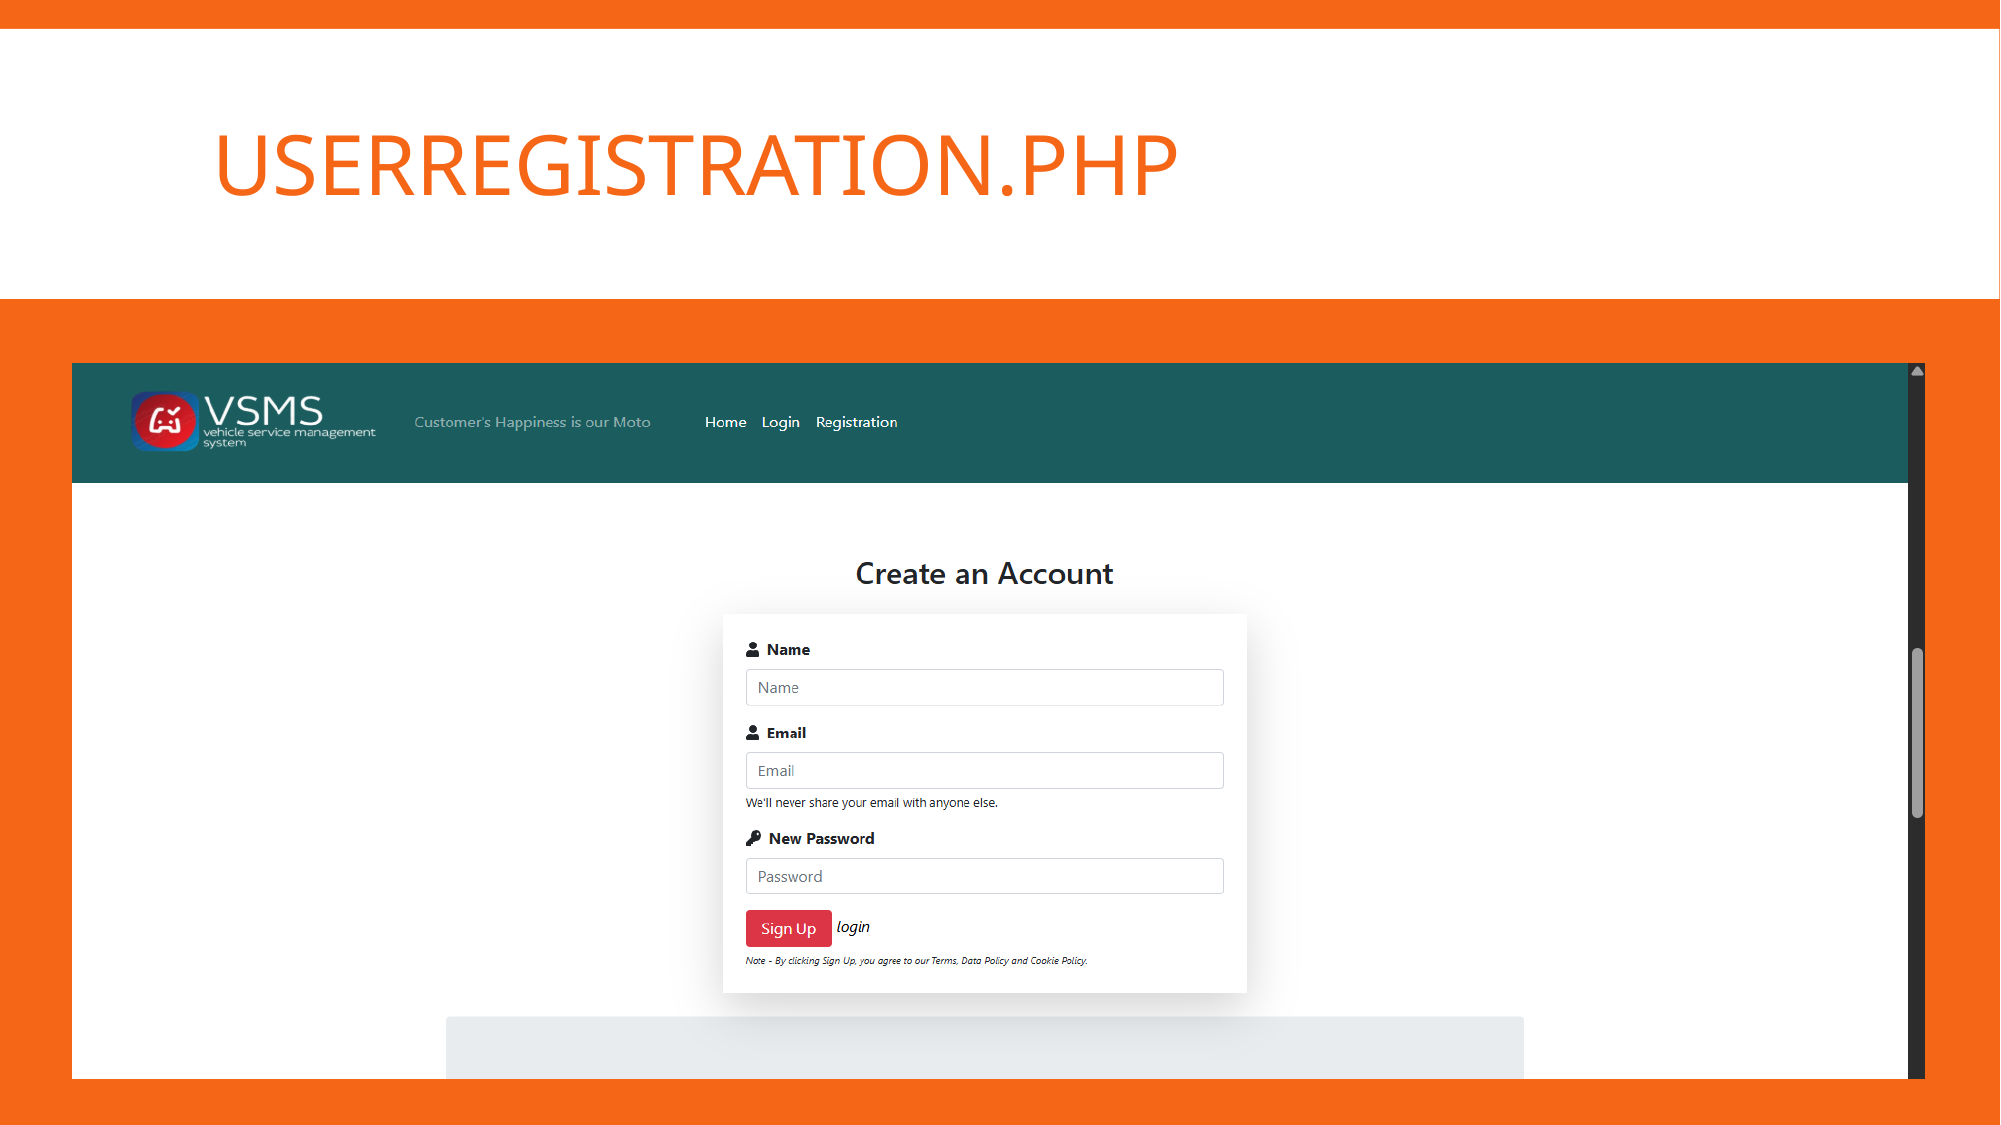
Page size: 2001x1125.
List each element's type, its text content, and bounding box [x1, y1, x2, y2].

title Userregistration.php [197, 46, 1803, 295]
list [72, 363, 1925, 1079]
